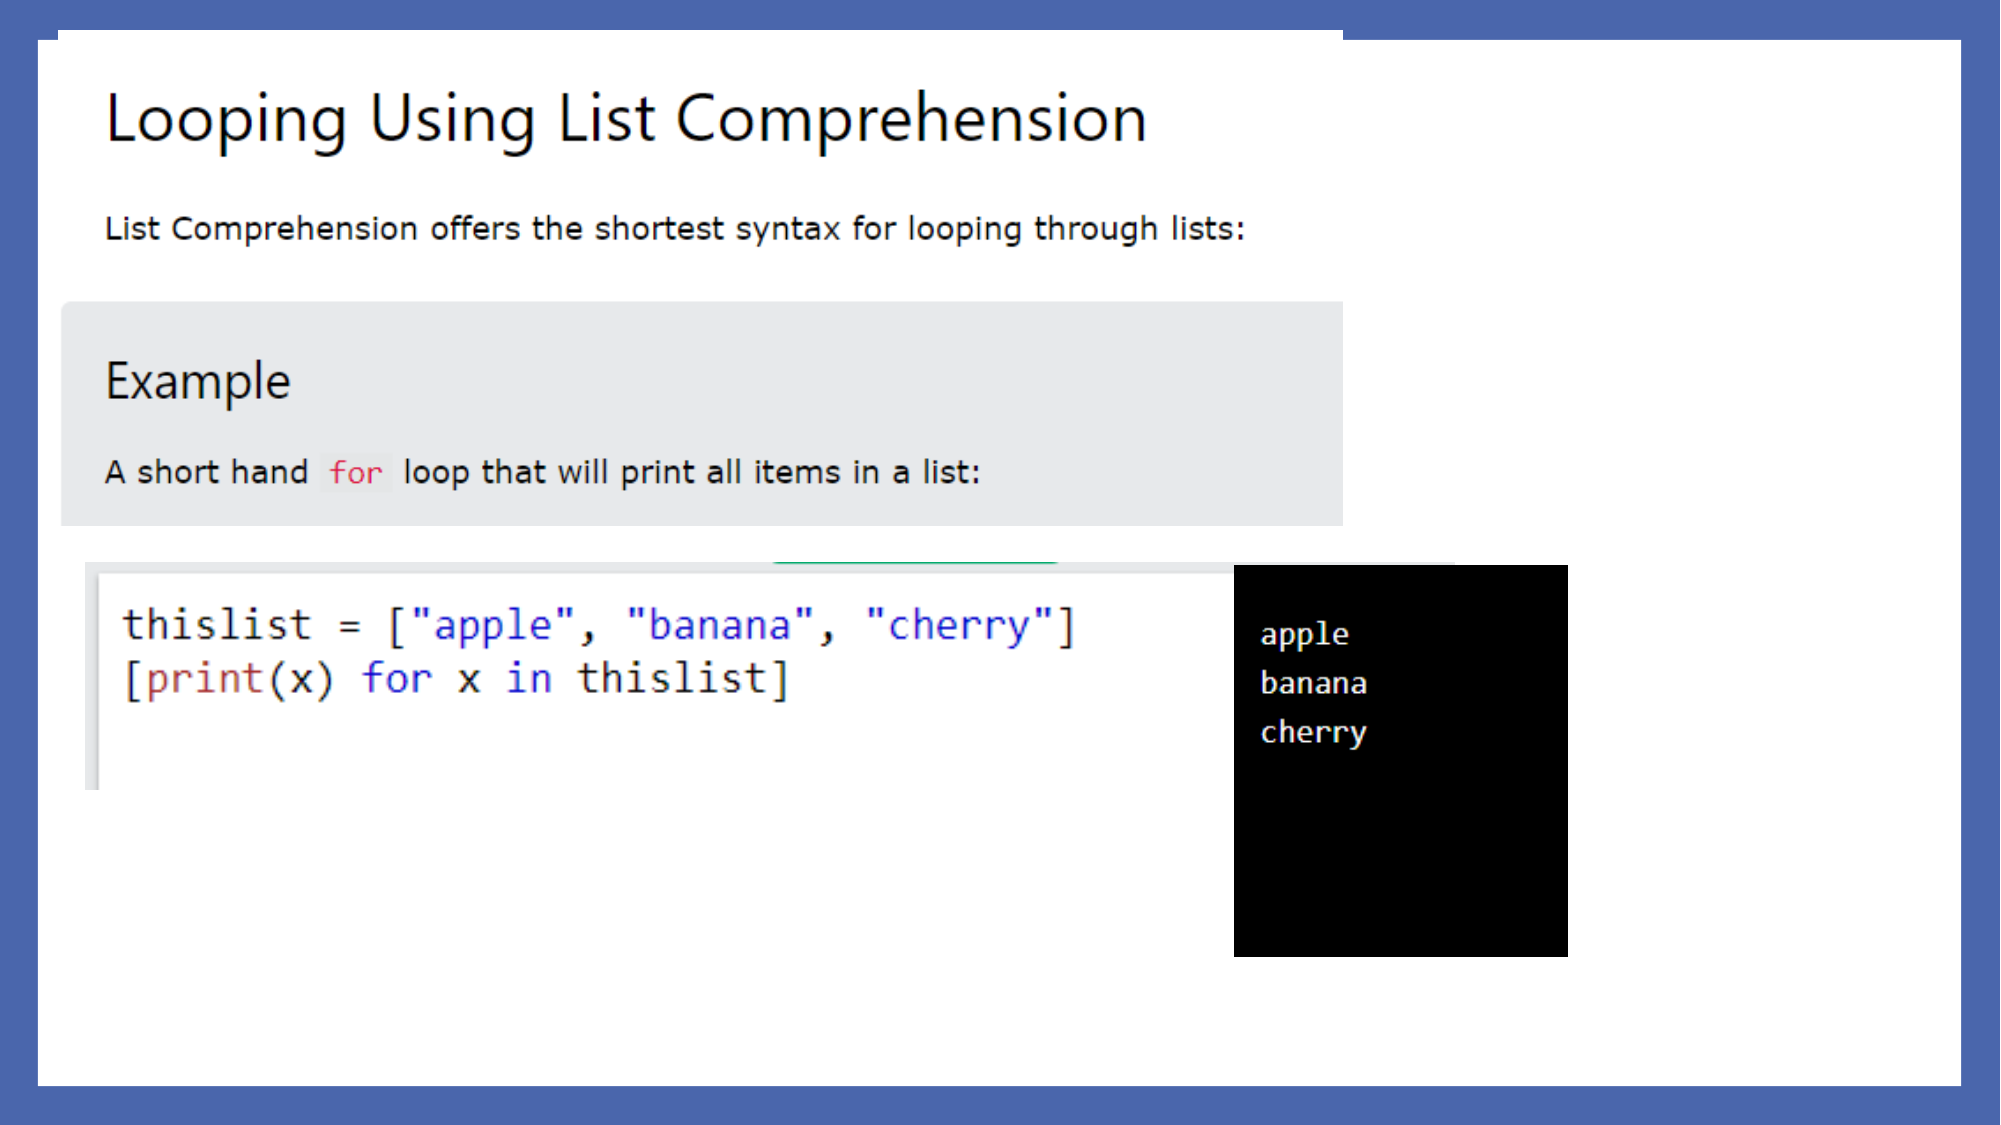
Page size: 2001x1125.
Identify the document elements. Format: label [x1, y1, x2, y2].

picture [57, 30, 1343, 527]
picture [85, 562, 1568, 957]
